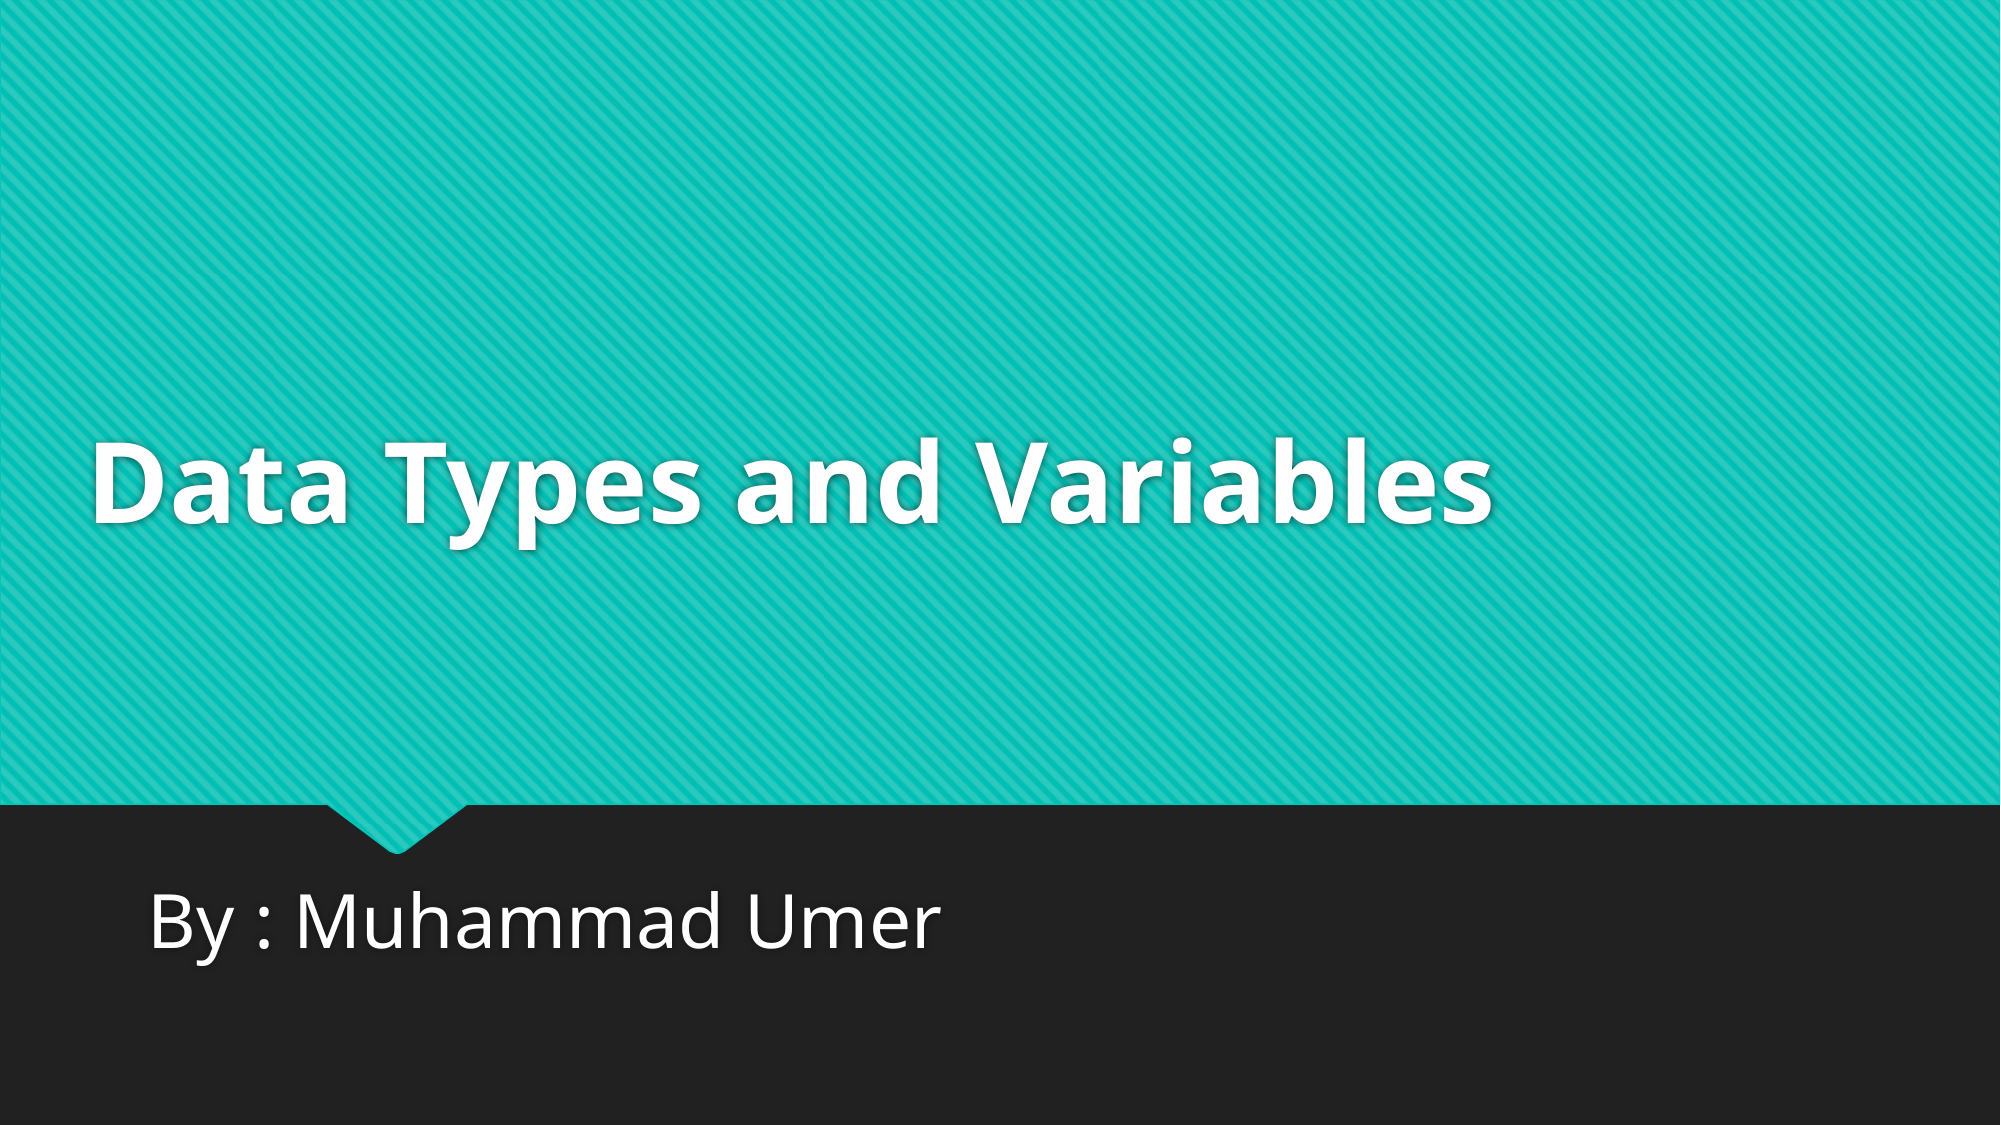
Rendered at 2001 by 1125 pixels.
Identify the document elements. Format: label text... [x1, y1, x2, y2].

title Data Types and Variables [71, 66, 1806, 555]
subtitle By : Muhammad Umer [132, 866, 1889, 975]
